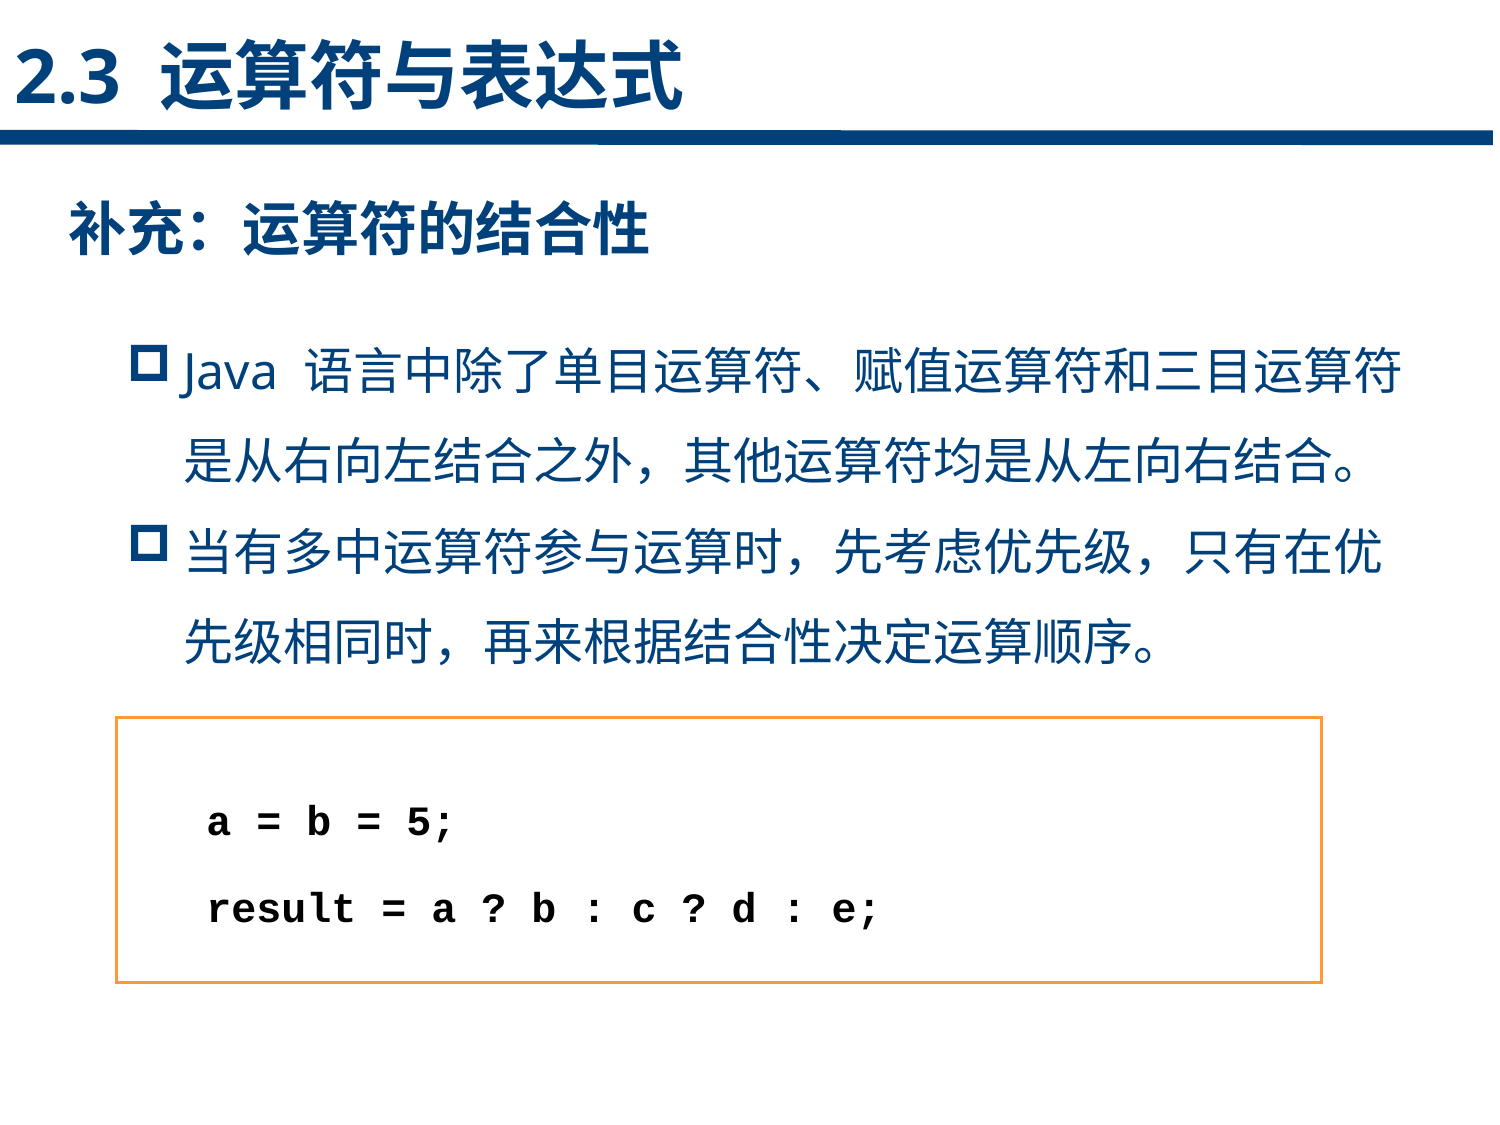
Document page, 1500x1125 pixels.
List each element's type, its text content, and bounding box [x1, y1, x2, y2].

text_box 2.3 运算符与表达式 [0, 21, 699, 127]
text_box Java 语言中除了单目运算符、赋值运算符和三目运算符是从右向左结合之外，其他运算符均是从左向右结合。 当有多中运算符参与运算时，先考虑优先级，只有在优先级相同时，再来根据结合性决定运算顺序。 [112, 302, 1435, 678]
text_box 补充：运算符的结合性 [53, 184, 1465, 1059]
text_box a = b = 5; result = a ? b : c ? d : e; [116, 717, 1322, 983]
